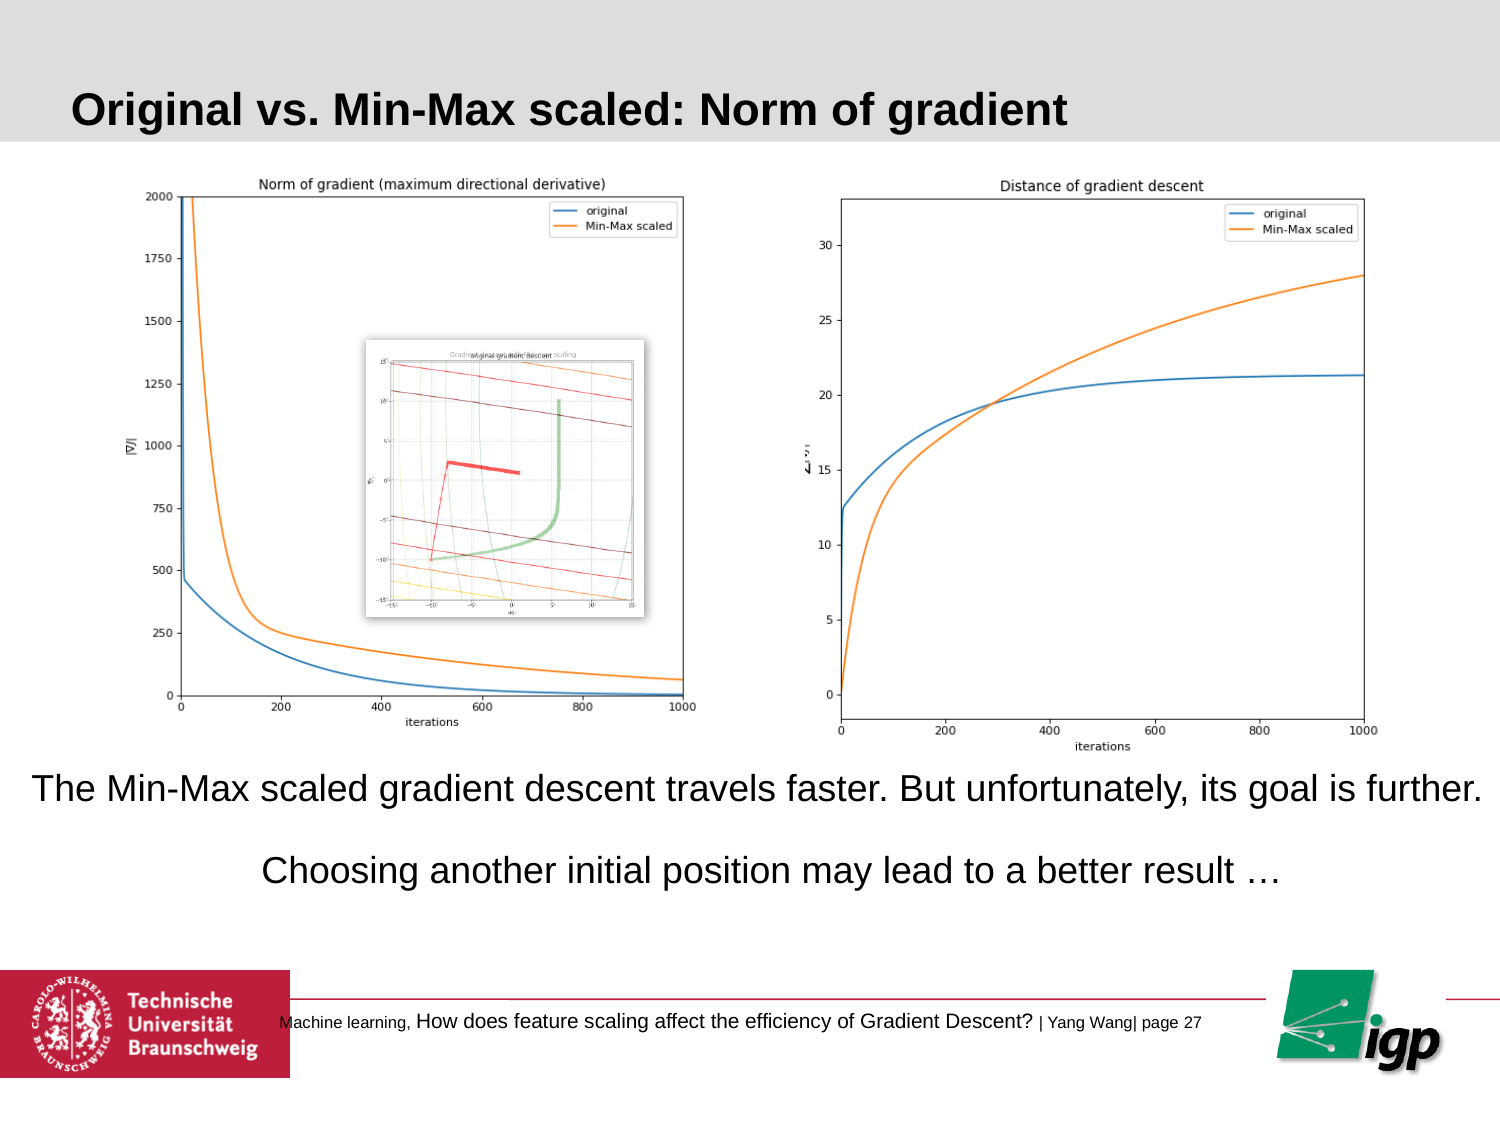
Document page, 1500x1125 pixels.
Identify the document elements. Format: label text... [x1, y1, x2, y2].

picture [123, 162, 706, 735]
title Original vs. Min-Max scaled: Norm of gradient [70, 17, 1445, 135]
picture [0, 970, 290, 1078]
text_box Choosing another initial position may lead to a better result … [246, 838, 1298, 899]
picture [805, 168, 1387, 761]
picture [1266, 960, 1446, 1078]
text_box The Min-Max scaled gradient descent travels faster. But unfortunately, its goal is further. [16, 756, 1499, 817]
